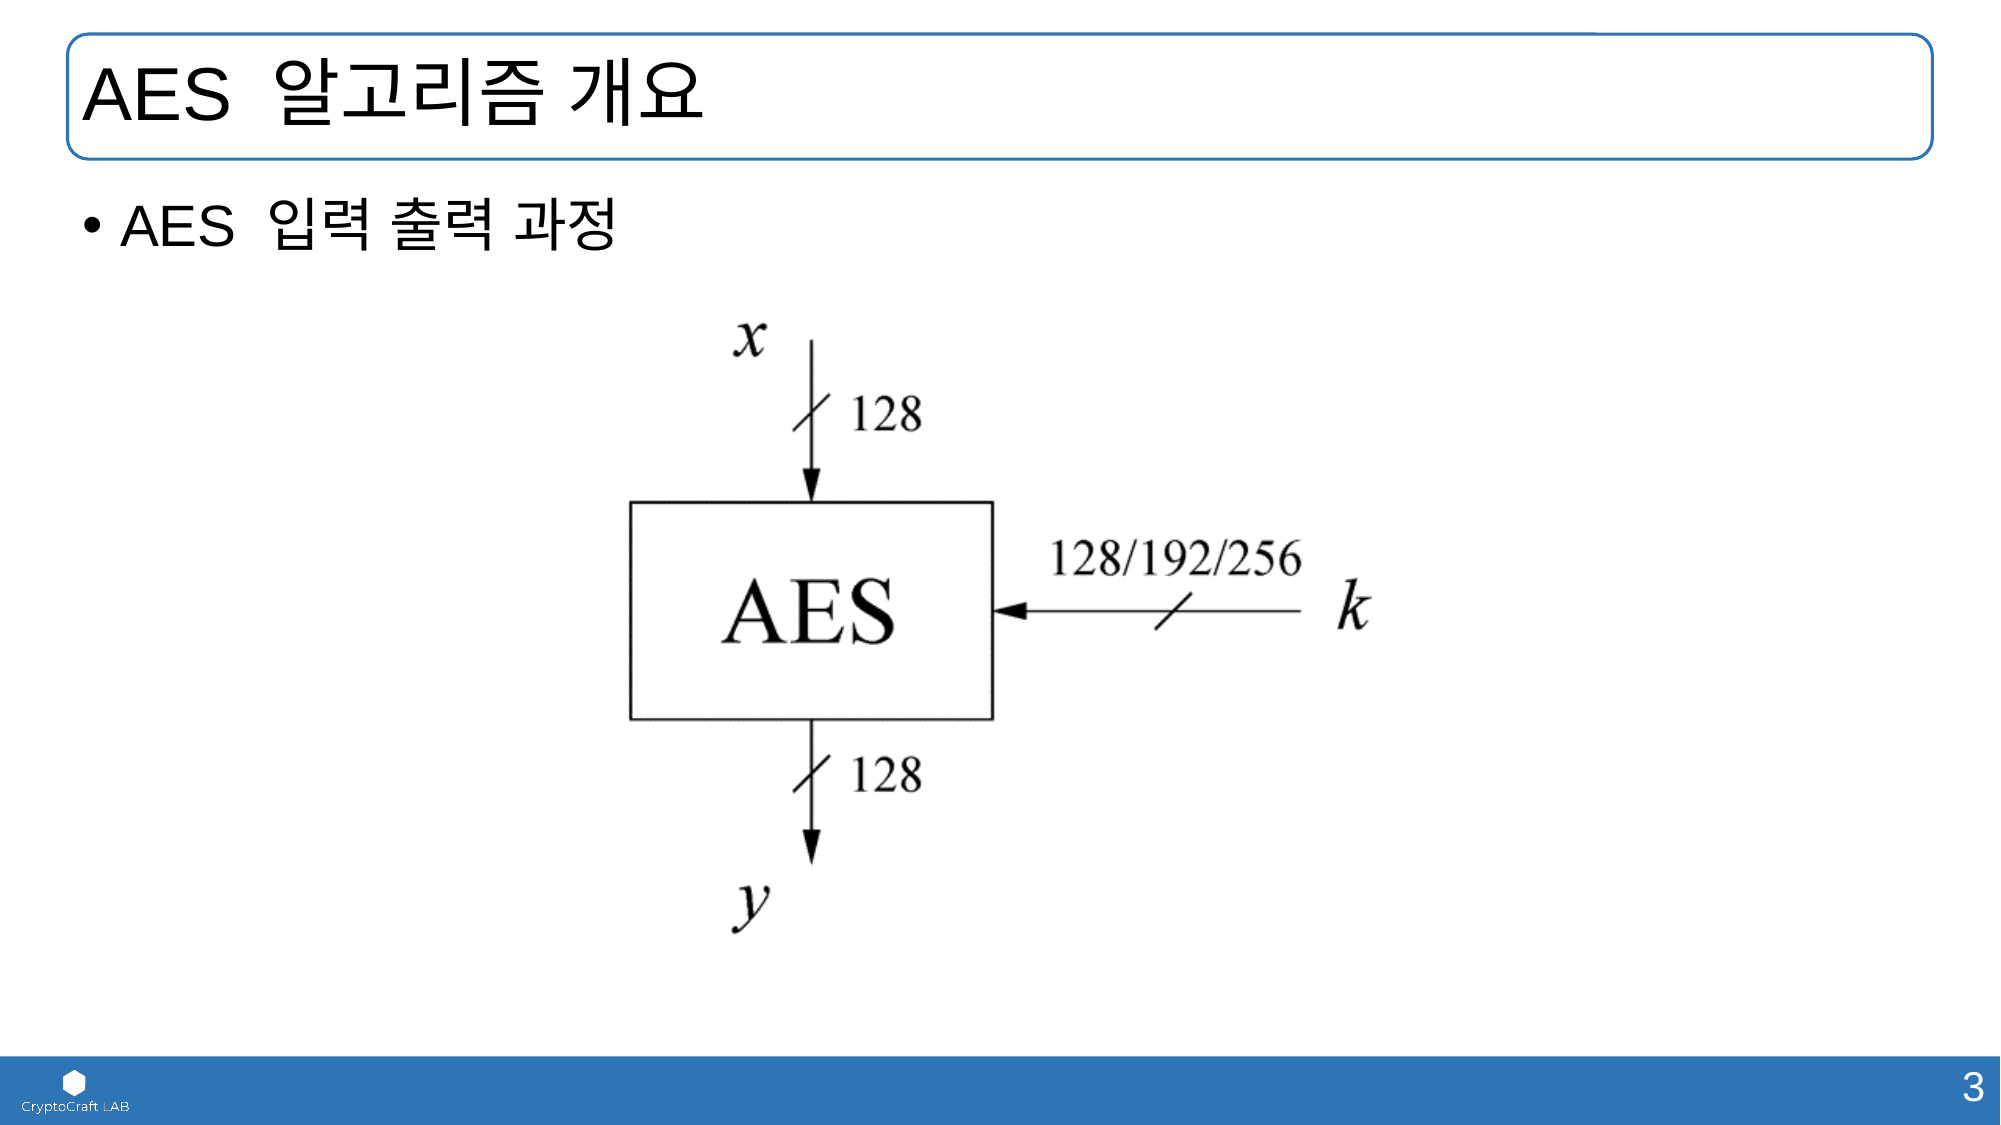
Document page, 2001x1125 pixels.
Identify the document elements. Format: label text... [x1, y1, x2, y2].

list AES 입력 출력 과정 [67, 189, 1933, 1019]
picture [628, 318, 1372, 936]
title AES 알고리즘 개요 [67, 34, 1933, 160]
picture [13, 1061, 138, 1123]
